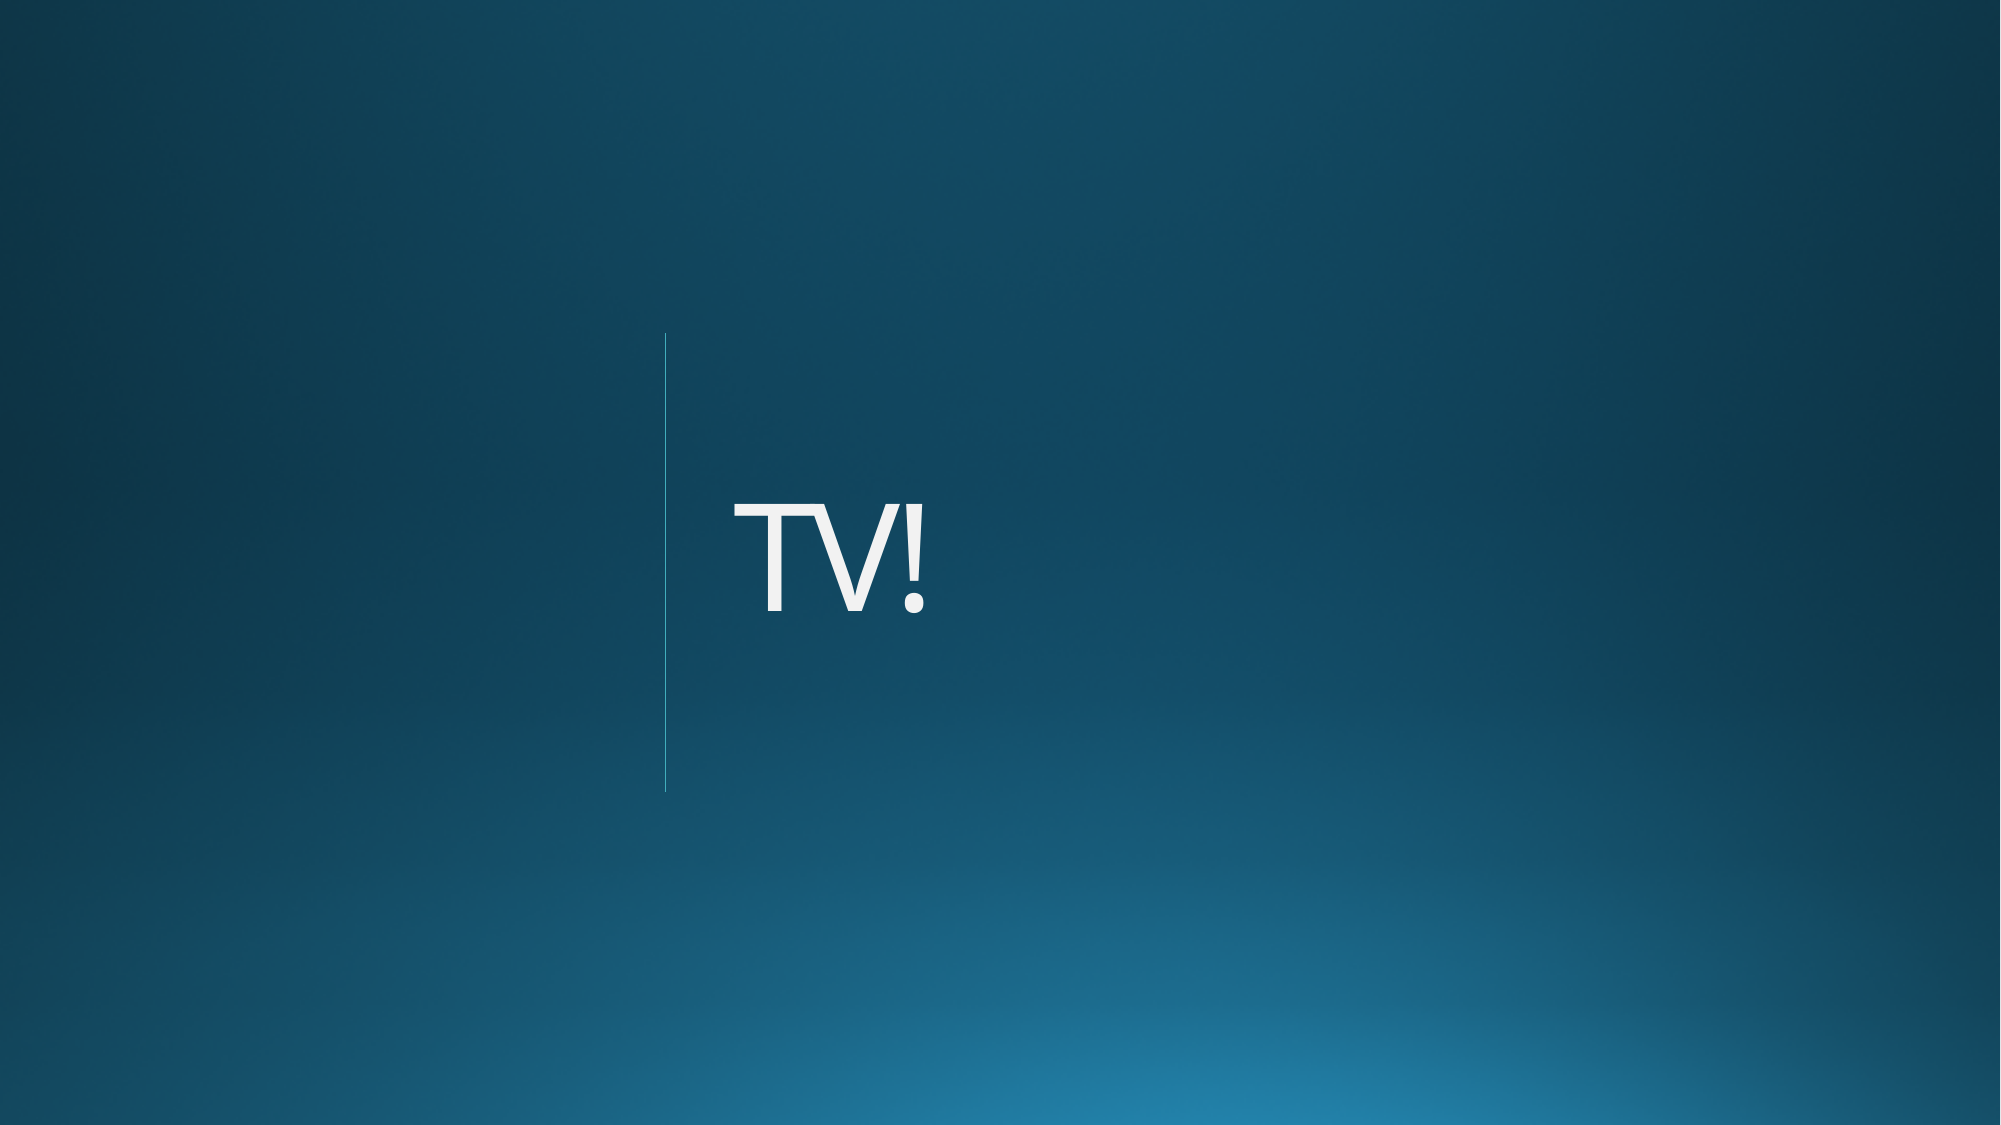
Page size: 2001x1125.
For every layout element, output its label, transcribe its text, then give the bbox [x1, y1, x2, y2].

text_box [0, 0, 2000, 1125]
title TV! [718, 112, 1750, 1013]
